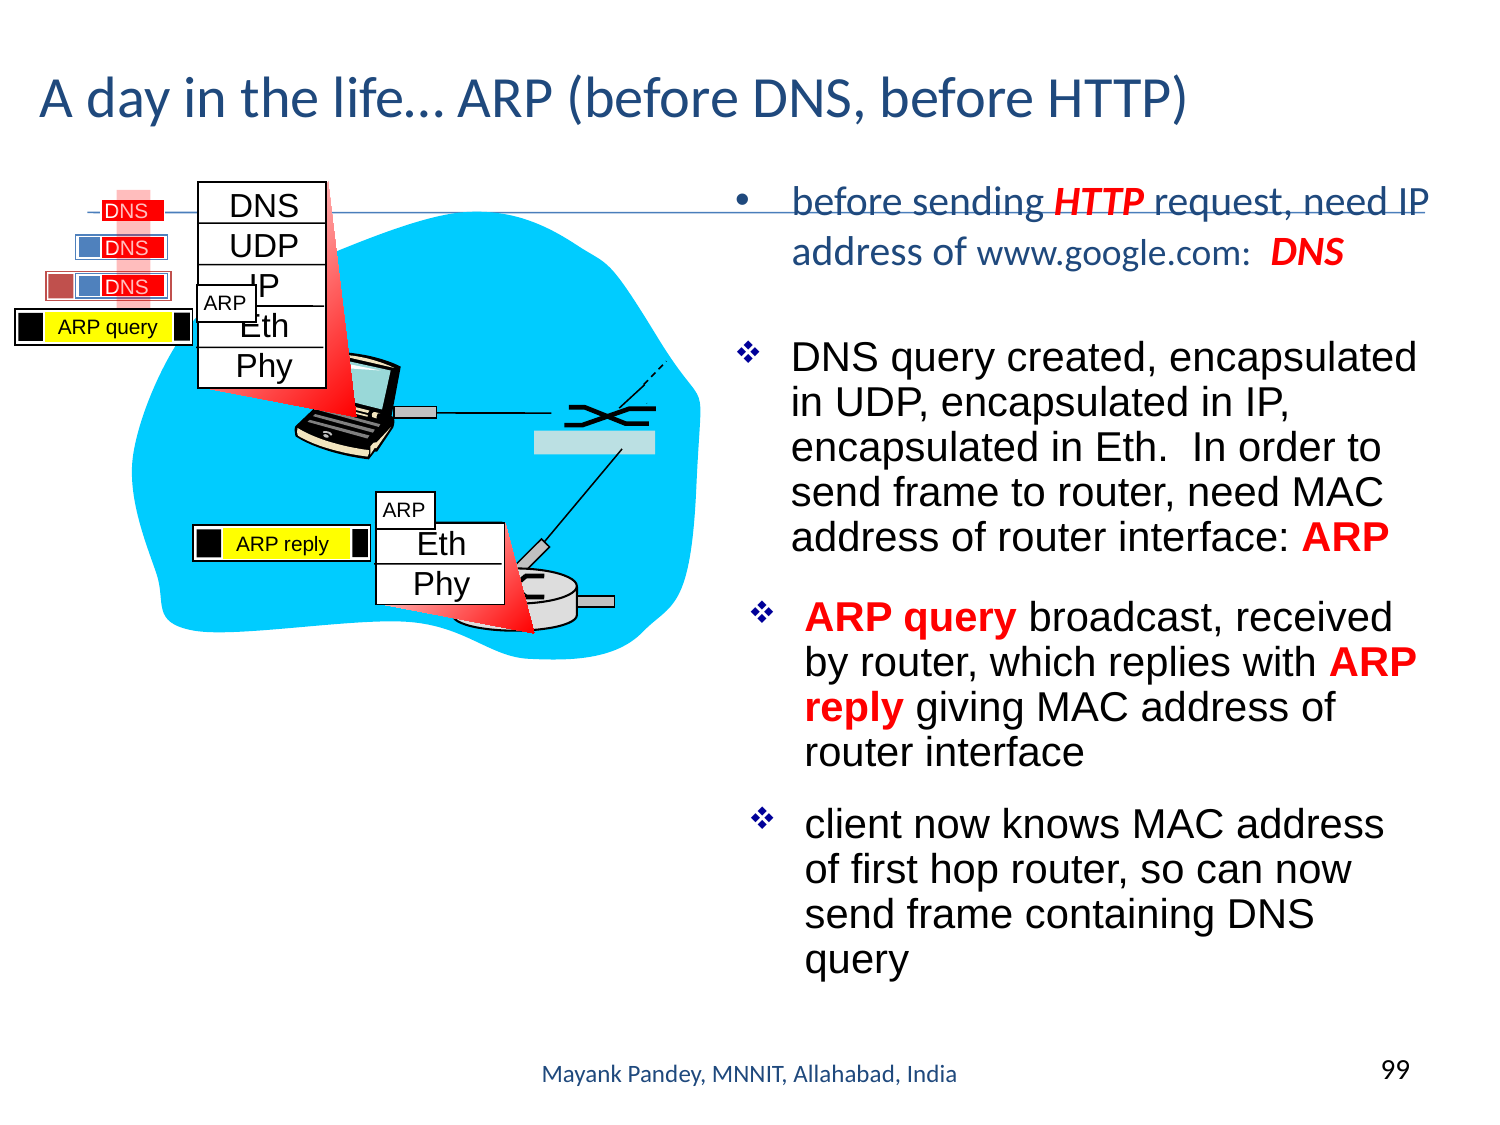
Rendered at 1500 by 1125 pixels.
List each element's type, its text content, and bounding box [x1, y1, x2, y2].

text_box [293, 350, 401, 460]
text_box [533, 403, 657, 455]
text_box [14, 306, 193, 347]
slide_number 99 [1312, 1042, 1425, 1103]
footer Mayank Pandey, MNNIT, Allahabad, India [512, 1042, 988, 1103]
title A day in the life… ARP (before DNS, before HTTP) [24, 0, 1478, 188]
list before sending HTTP request, need IP address of www.google.com: DNS [720, 166, 1487, 374]
text_box DNS query created, encapsulated in UDP, encapsulated in IP, encapsulated in Eth. In order to send frame to router, need MAC address of router interface: ARP [719, 328, 1473, 543]
text_box [405, 406, 437, 419]
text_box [45, 189, 172, 304]
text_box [195, 177, 357, 418]
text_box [192, 522, 371, 564]
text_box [539, 551, 616, 631]
text_box ARP query broadcast, received by router, which replies with ARP reply giving MAC address of router interface [733, 588, 1453, 845]
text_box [367, 489, 535, 634]
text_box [188, 282, 262, 323]
text_box client now knows MAC address of first hop router, so can now send frame containing DNS query [733, 794, 1437, 1007]
text_box [131, 211, 701, 660]
